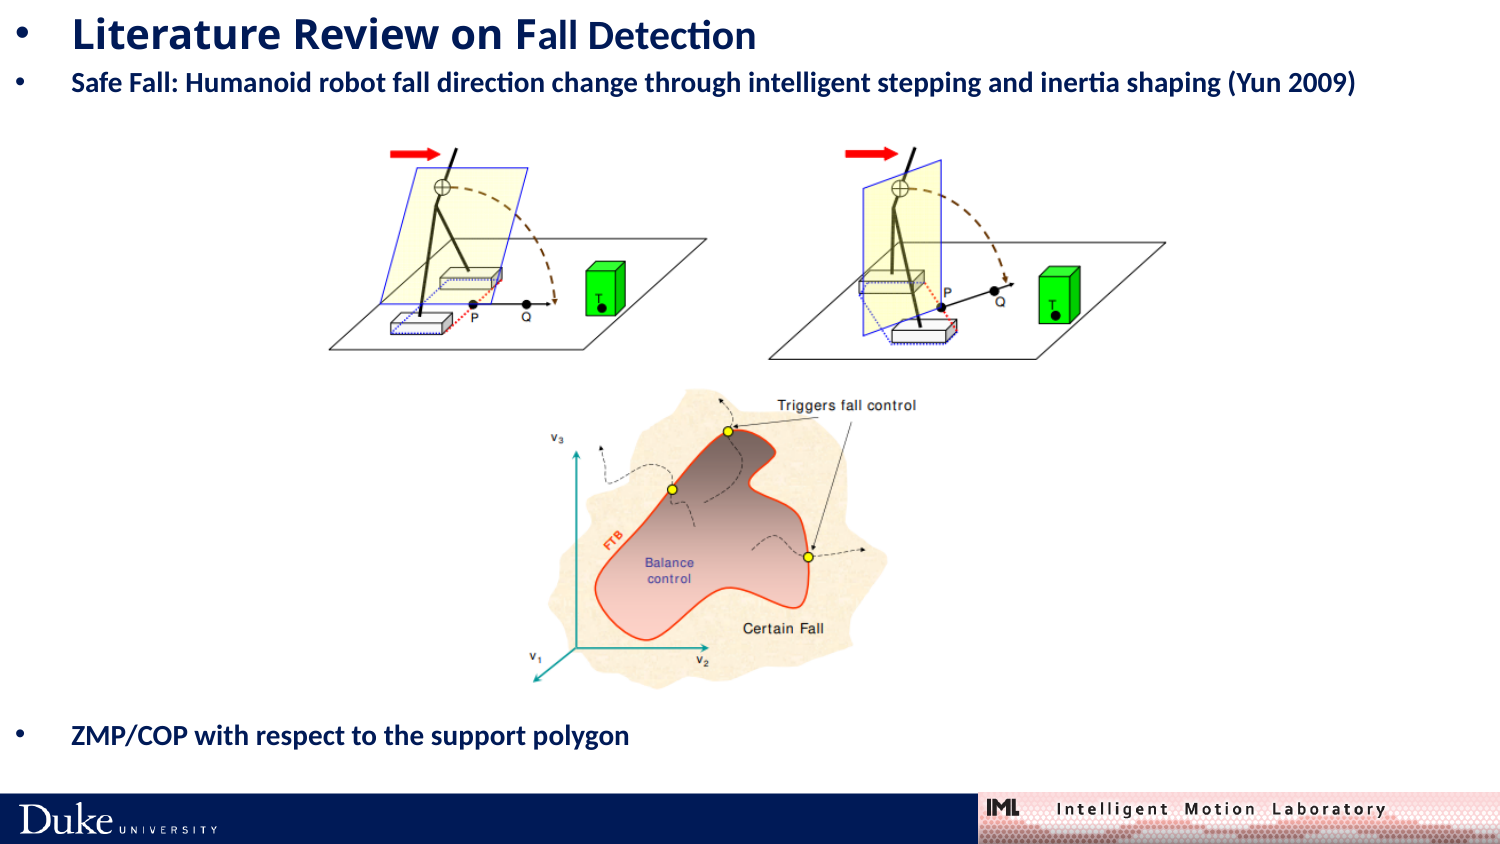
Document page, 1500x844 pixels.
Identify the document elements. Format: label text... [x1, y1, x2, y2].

picture [314, 127, 718, 370]
picture [524, 385, 951, 709]
text_box Literature Review on Fall Detection Safe Fall: Humanoid robot fall direction change through intelligent stepping and inertia shaping (Yun 2009) ZMP/COP with respect to the support polygon [0, 0, 1435, 841]
picture [749, 138, 1177, 370]
picture [0, 0, 1500, 844]
